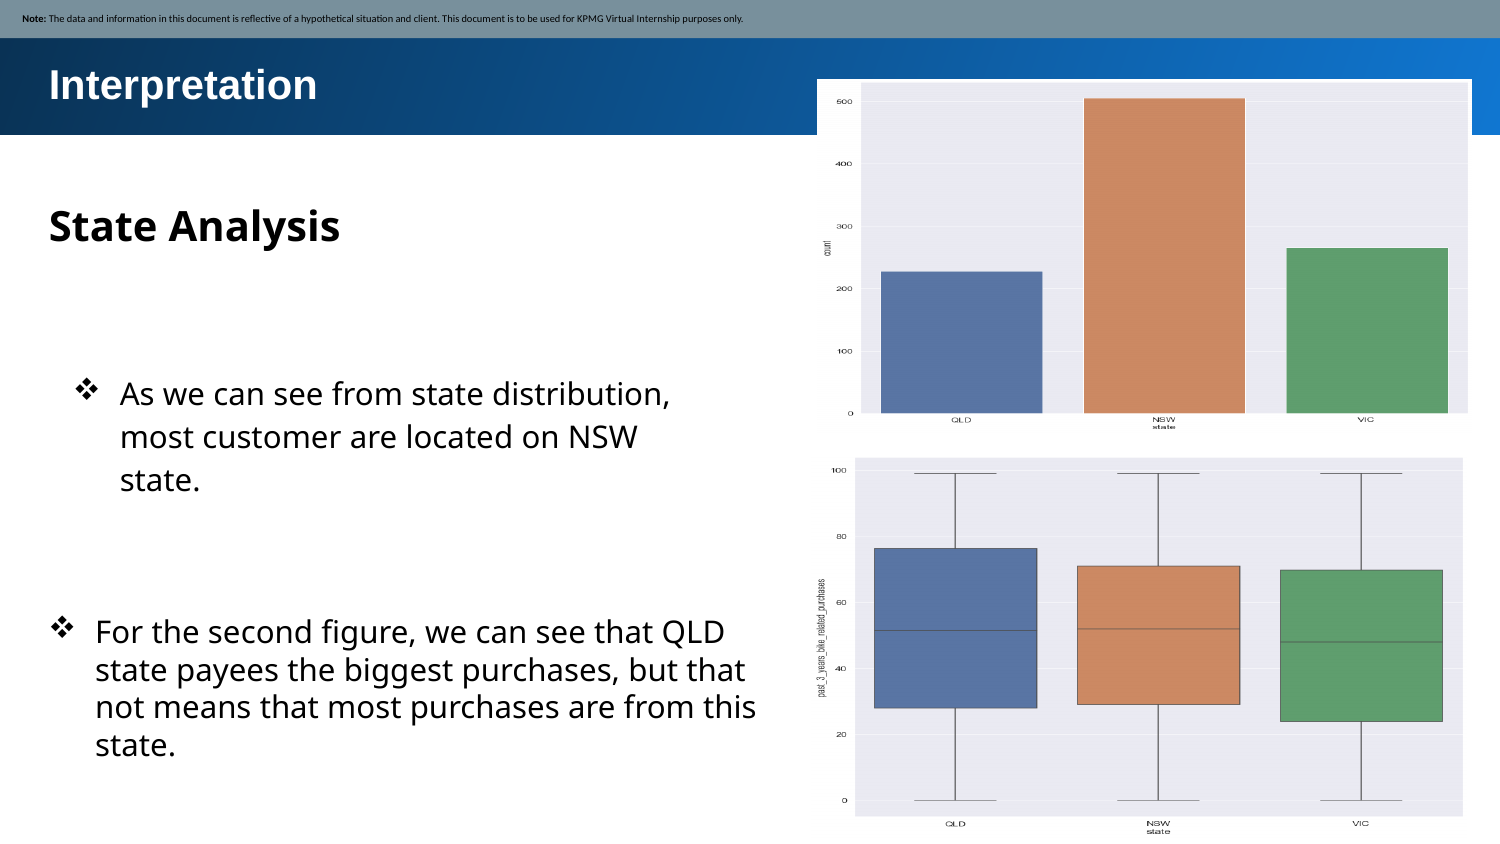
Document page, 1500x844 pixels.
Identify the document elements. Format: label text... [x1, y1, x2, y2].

text_box State Analysis [33, 177, 811, 266]
picture [811, 454, 1467, 838]
text_box Note: The data and information in this document is reflective of a hypothetical situation and client. This document is to be used for KPMG Virtual Internship purposes only. [0, 0, 1500, 39]
text_box As we can see from state distribution, most customer are located on NSW state. [57, 353, 737, 514]
text_box [0, 39, 1500, 135]
picture [816, 79, 1473, 434]
text_box Interpretation [33, 43, 1439, 124]
text_box For the second figure, we can see that QLD state payees the biggest purchases, but that not means that most purchases are from this state. [33, 605, 784, 770]
